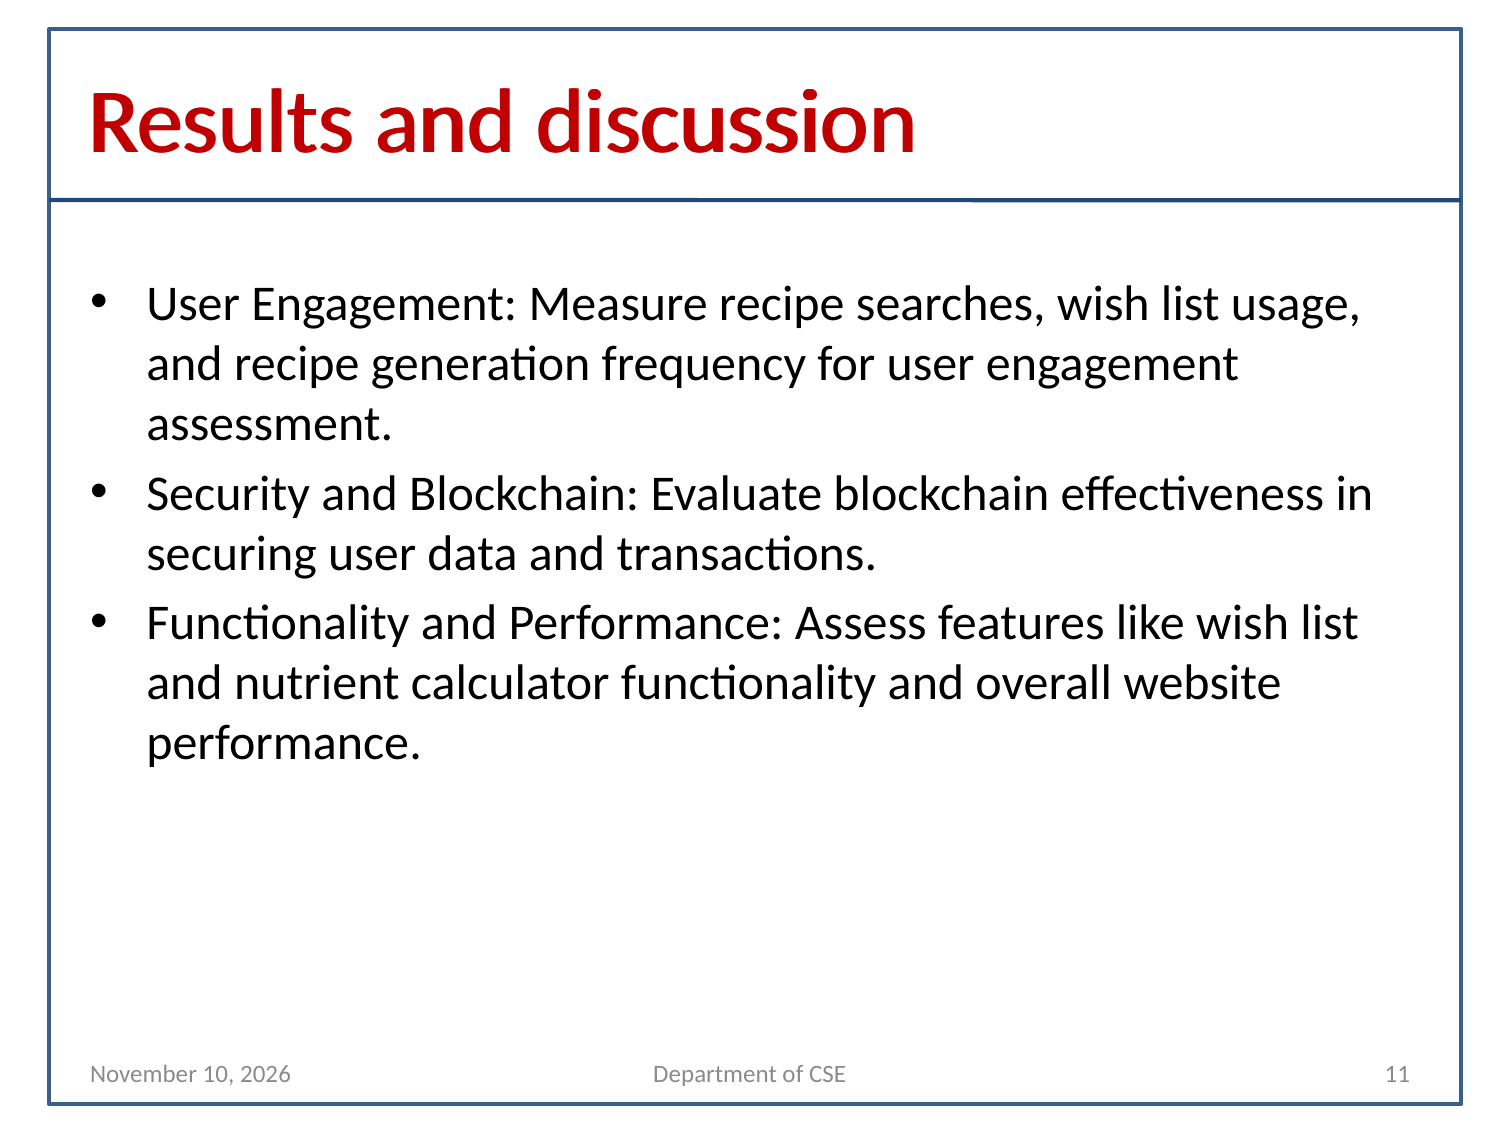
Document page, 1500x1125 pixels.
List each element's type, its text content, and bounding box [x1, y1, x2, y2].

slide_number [75, 1042, 425, 1103]
list User Engagement: Measure recipe searches, wish list usage, and recipe generation frequency for user engagement assessment. Security and Blockchain: Evaluate blockchain effectiveness in securing user data and transactions. Functionality and Performance: Assess features like wish list and nutrient calculator functionality and overall website performance. [75, 262, 1450, 525]
text_box Results and discussion [74, 22, 1425, 210]
slide_number 11 [1074, 1042, 1425, 1103]
footer Department of CSE [512, 1042, 988, 1103]
